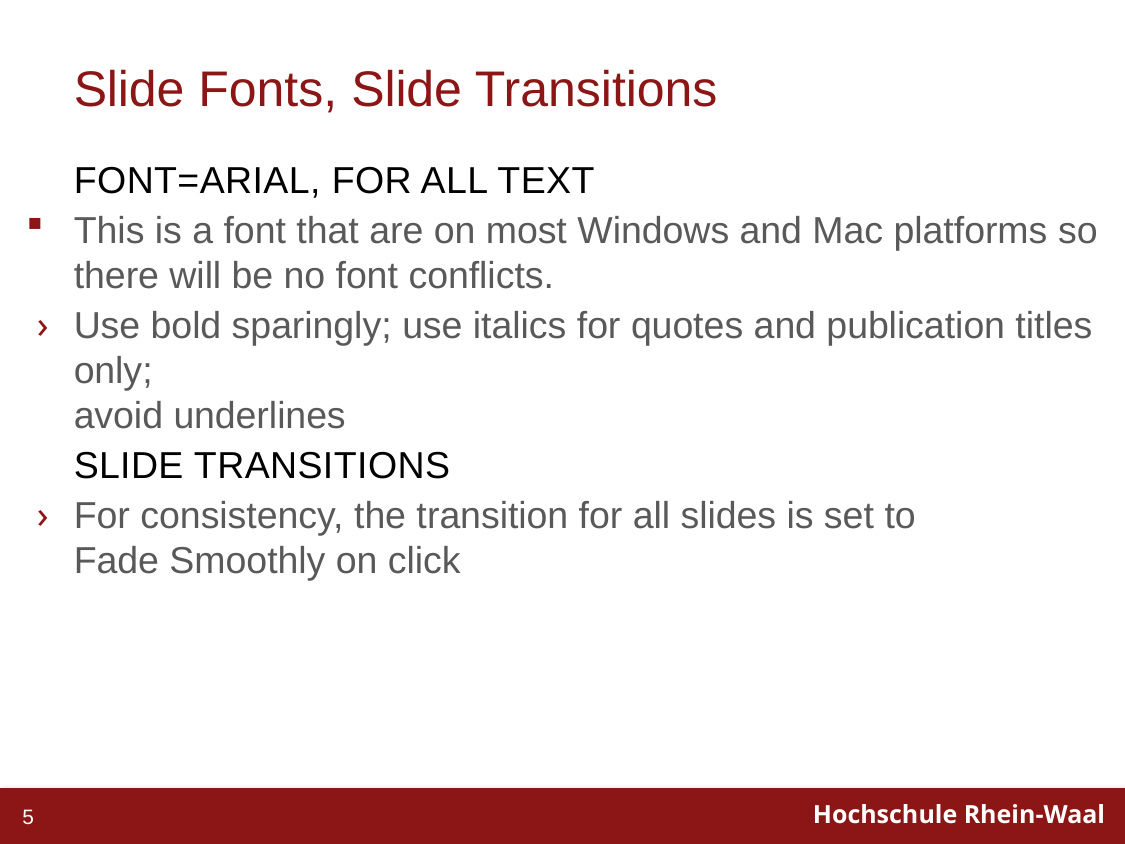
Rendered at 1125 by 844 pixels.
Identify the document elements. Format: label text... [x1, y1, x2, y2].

text_box FONT=ARIAL, FOR ALL TEXT This is a font that are on most Windows and Mac platforms so there will be no font conflicts. Use bold sparingly; use italics for quotes and publication titles only; avoid underlines SLIDE TRANSITIONS For consistency, the transition for all slides is set to Fade Smoothly on click [0, 148, 1125, 766]
text_box Slide Fonts, Slide Transitions [0, 58, 1125, 139]
